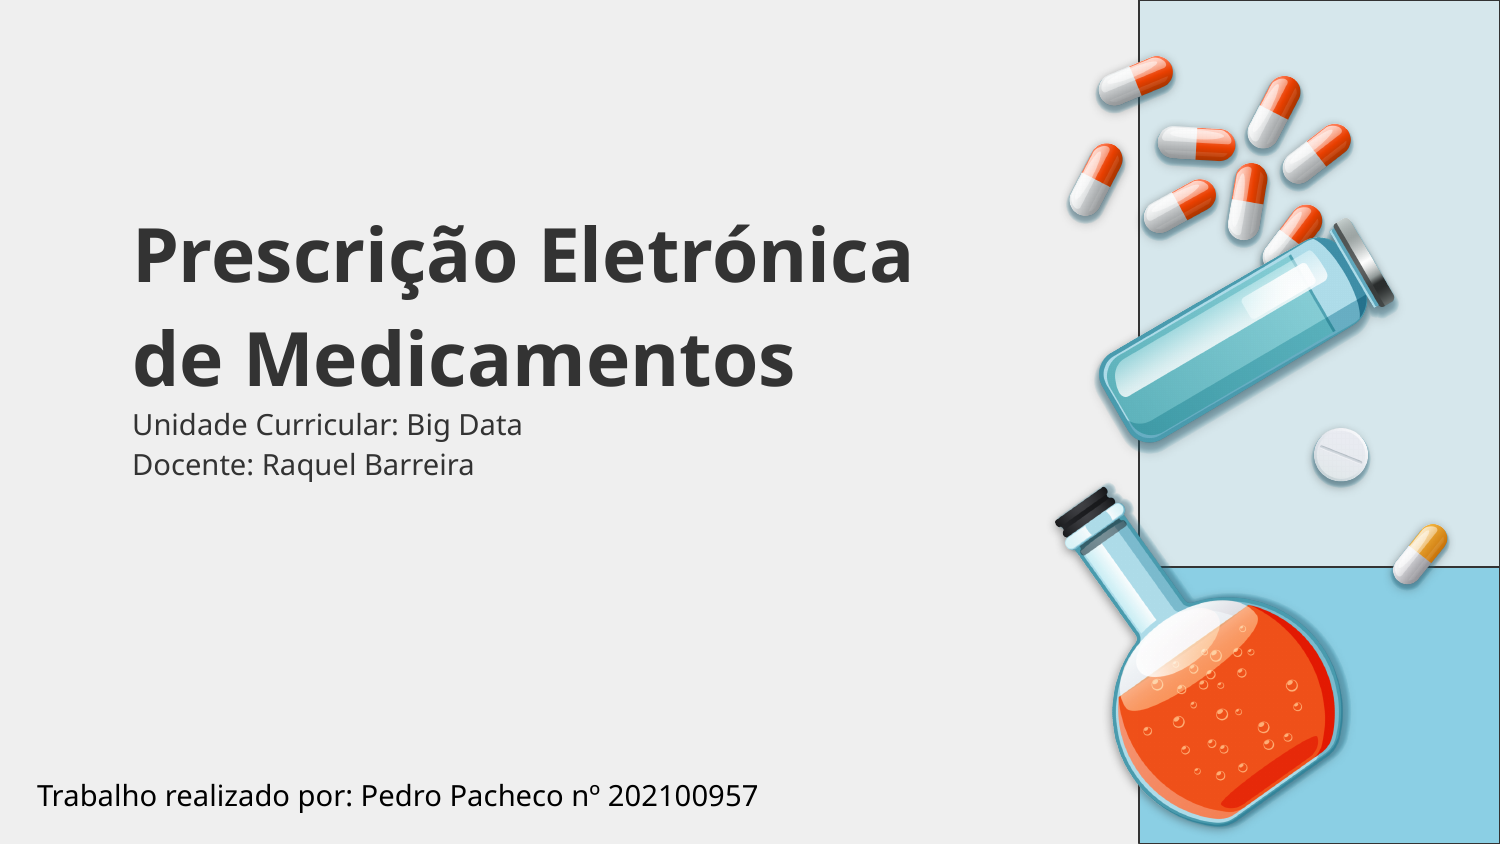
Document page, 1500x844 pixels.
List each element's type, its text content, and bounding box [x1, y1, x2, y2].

title Prescrição Eletrónica de Medicamentos Unidade Curricular: Big Data Docente: Raquel Barreira [116, 192, 1009, 497]
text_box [1049, 55, 1450, 844]
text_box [1138, 0, 1500, 844]
text_box Trabalho realizado por: Pedro Pacheco nº 202100957 [22, 770, 820, 820]
